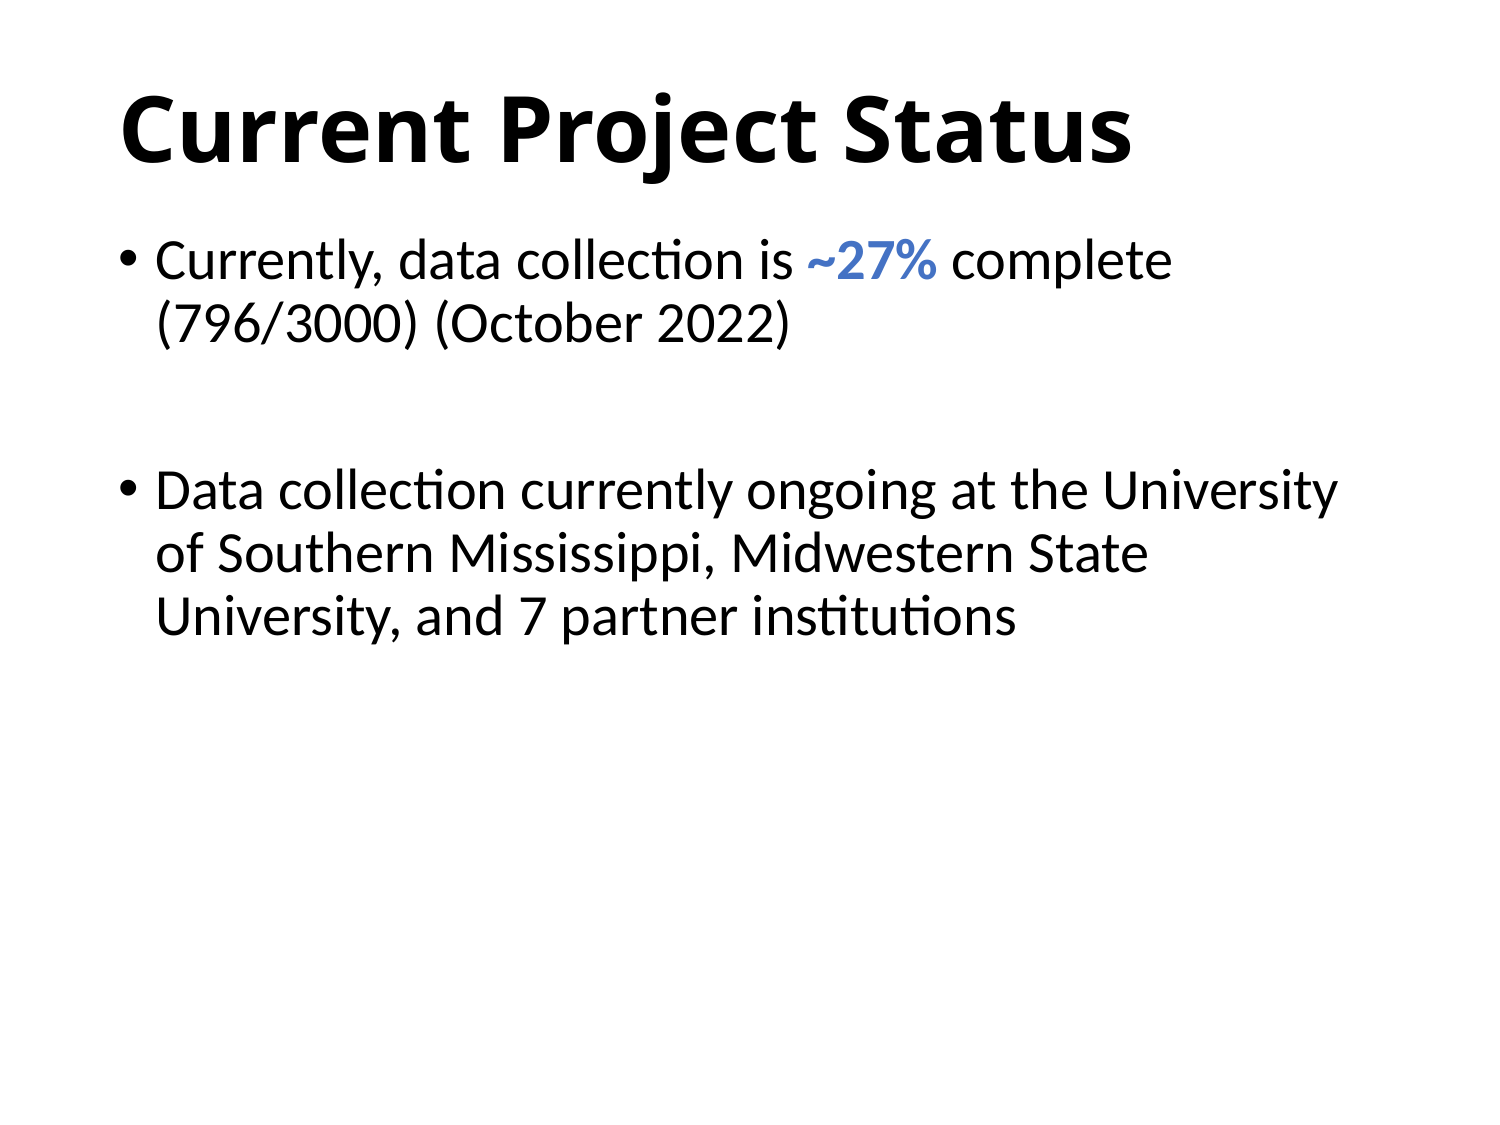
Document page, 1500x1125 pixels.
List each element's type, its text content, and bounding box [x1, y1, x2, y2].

list Currently, data collection is ~27% complete (796/3000) (October 2022) Data collection currently ongoing at the University of Southern Mississippi, Midwestern State University, and 7 partner institutions [103, 242, 1397, 896]
title Current Project Status [103, 24, 1397, 242]
